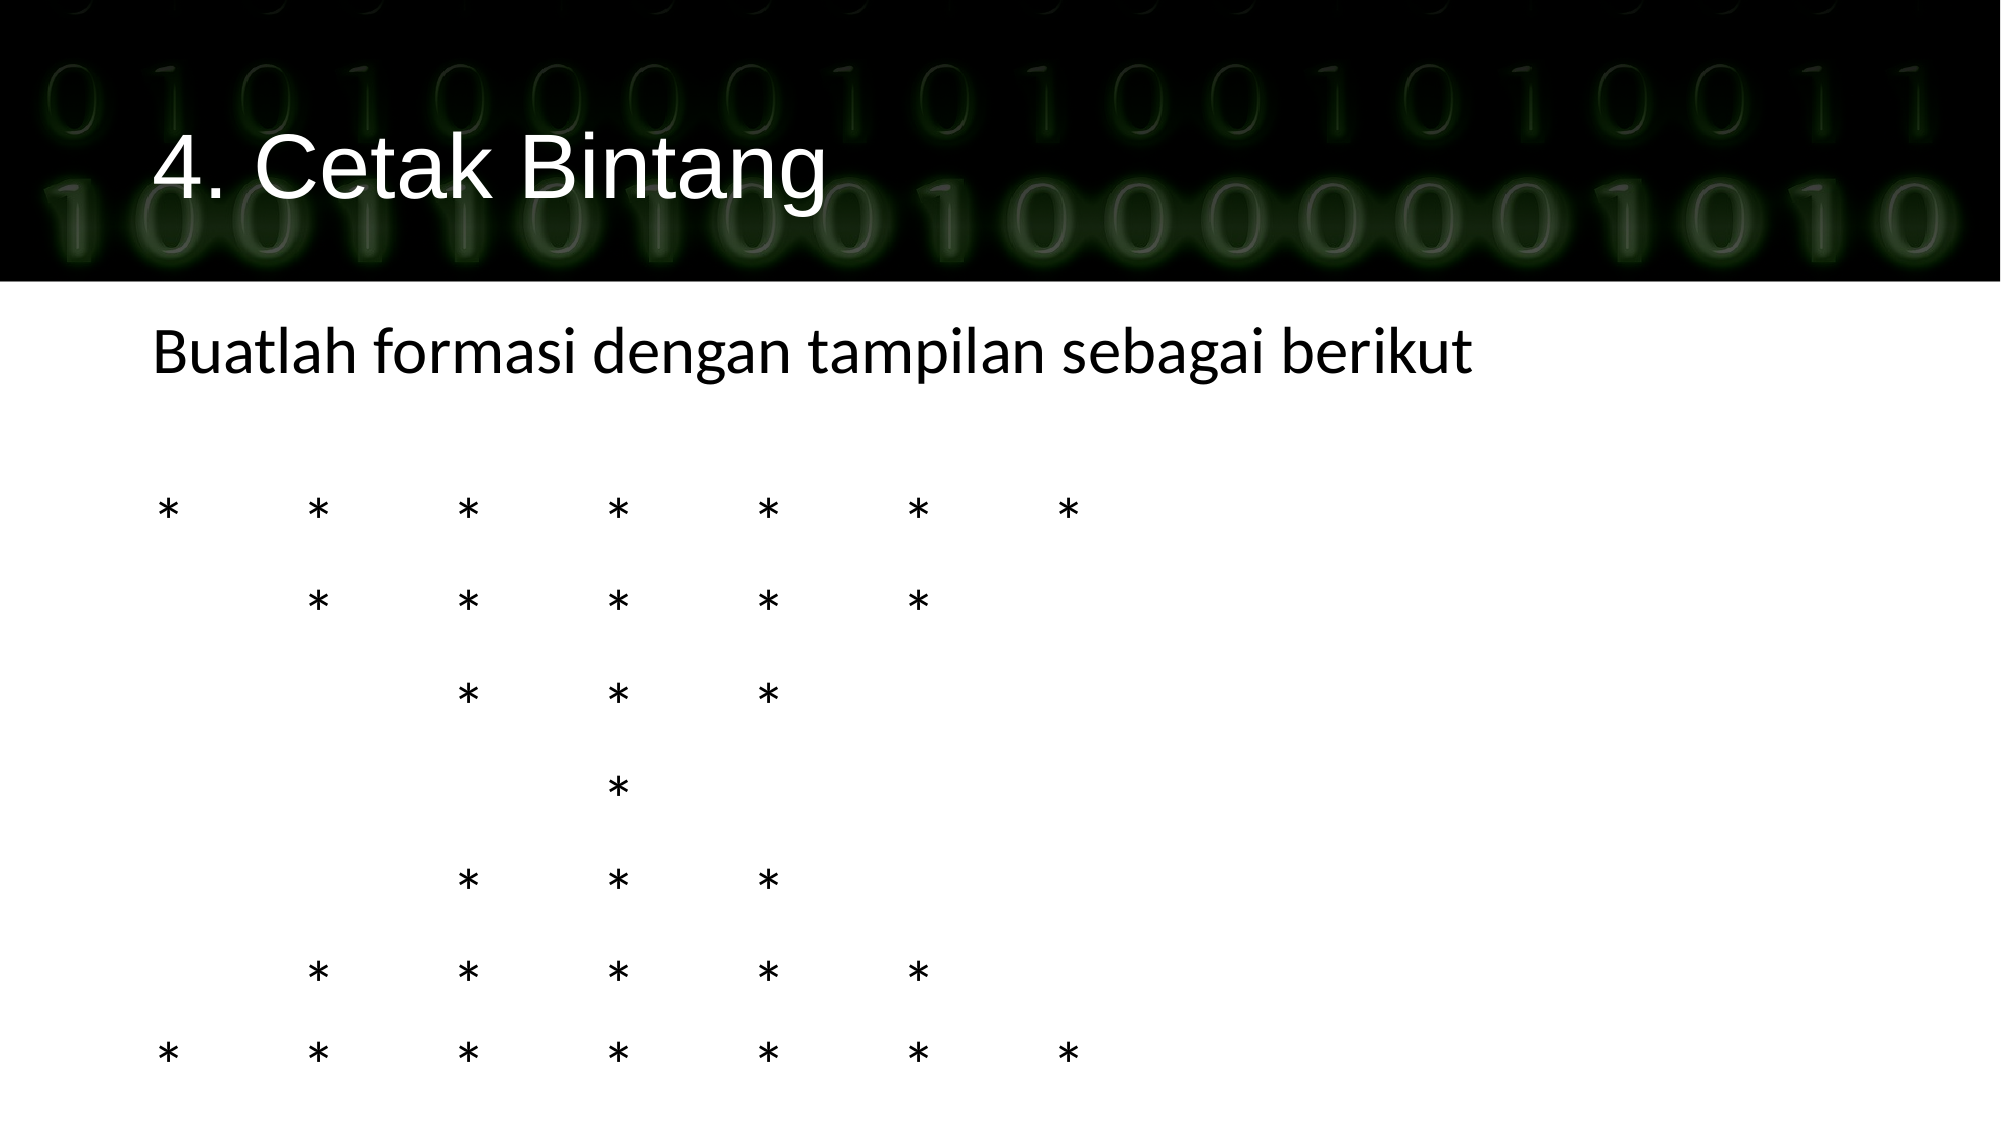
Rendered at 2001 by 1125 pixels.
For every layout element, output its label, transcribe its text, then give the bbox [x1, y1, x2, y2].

picture [0, 0, 2001, 1125]
text_box 4. Cetak Bintang [137, 59, 1863, 278]
text_box Buatlah formasi dengan tampilan sebagai berikut * * * * * * * * * * * * * * * * * * * * * * * * * * * * * * * [137, 299, 1863, 1014]
